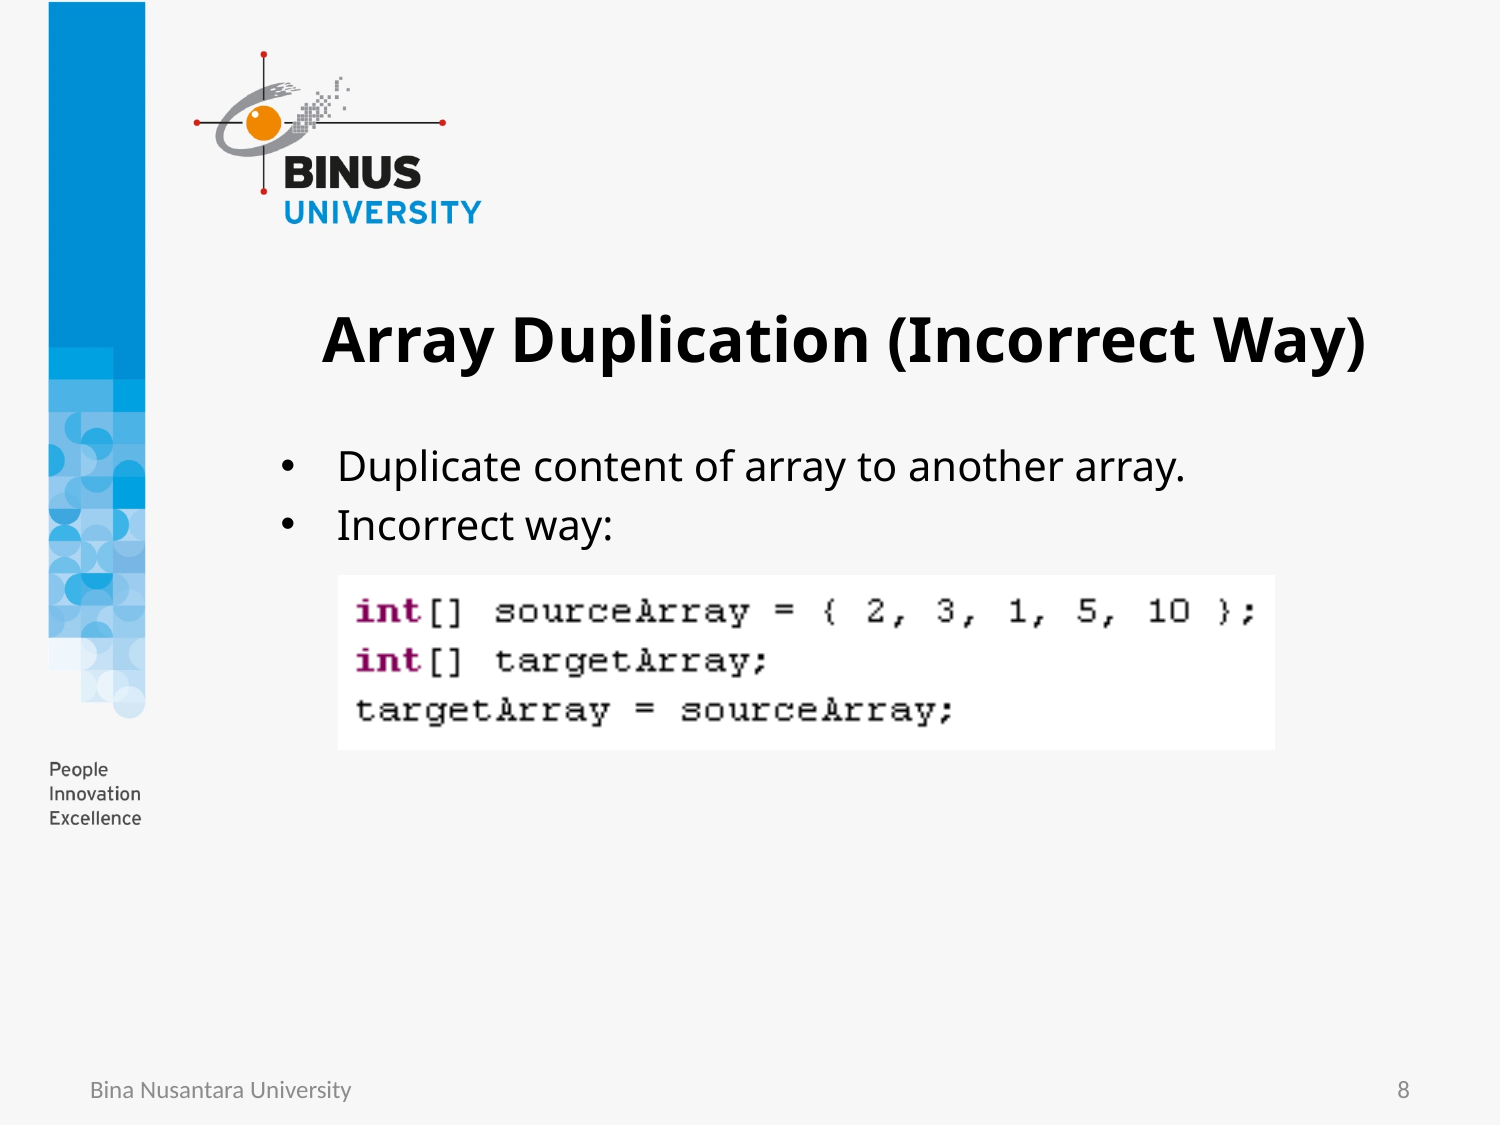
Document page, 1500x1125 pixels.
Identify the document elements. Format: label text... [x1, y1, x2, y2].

title Array Duplication (Incorrect Way) [265, 243, 1425, 431]
list Duplicate content of array to another array. Incorrect way: [265, 432, 1425, 1005]
slide_number Bina Nusantara University [75, 1058, 425, 1119]
slide_number 8 [1074, 1058, 1425, 1119]
picture [337, 574, 1276, 750]
picture [0, 0, 1500, 845]
